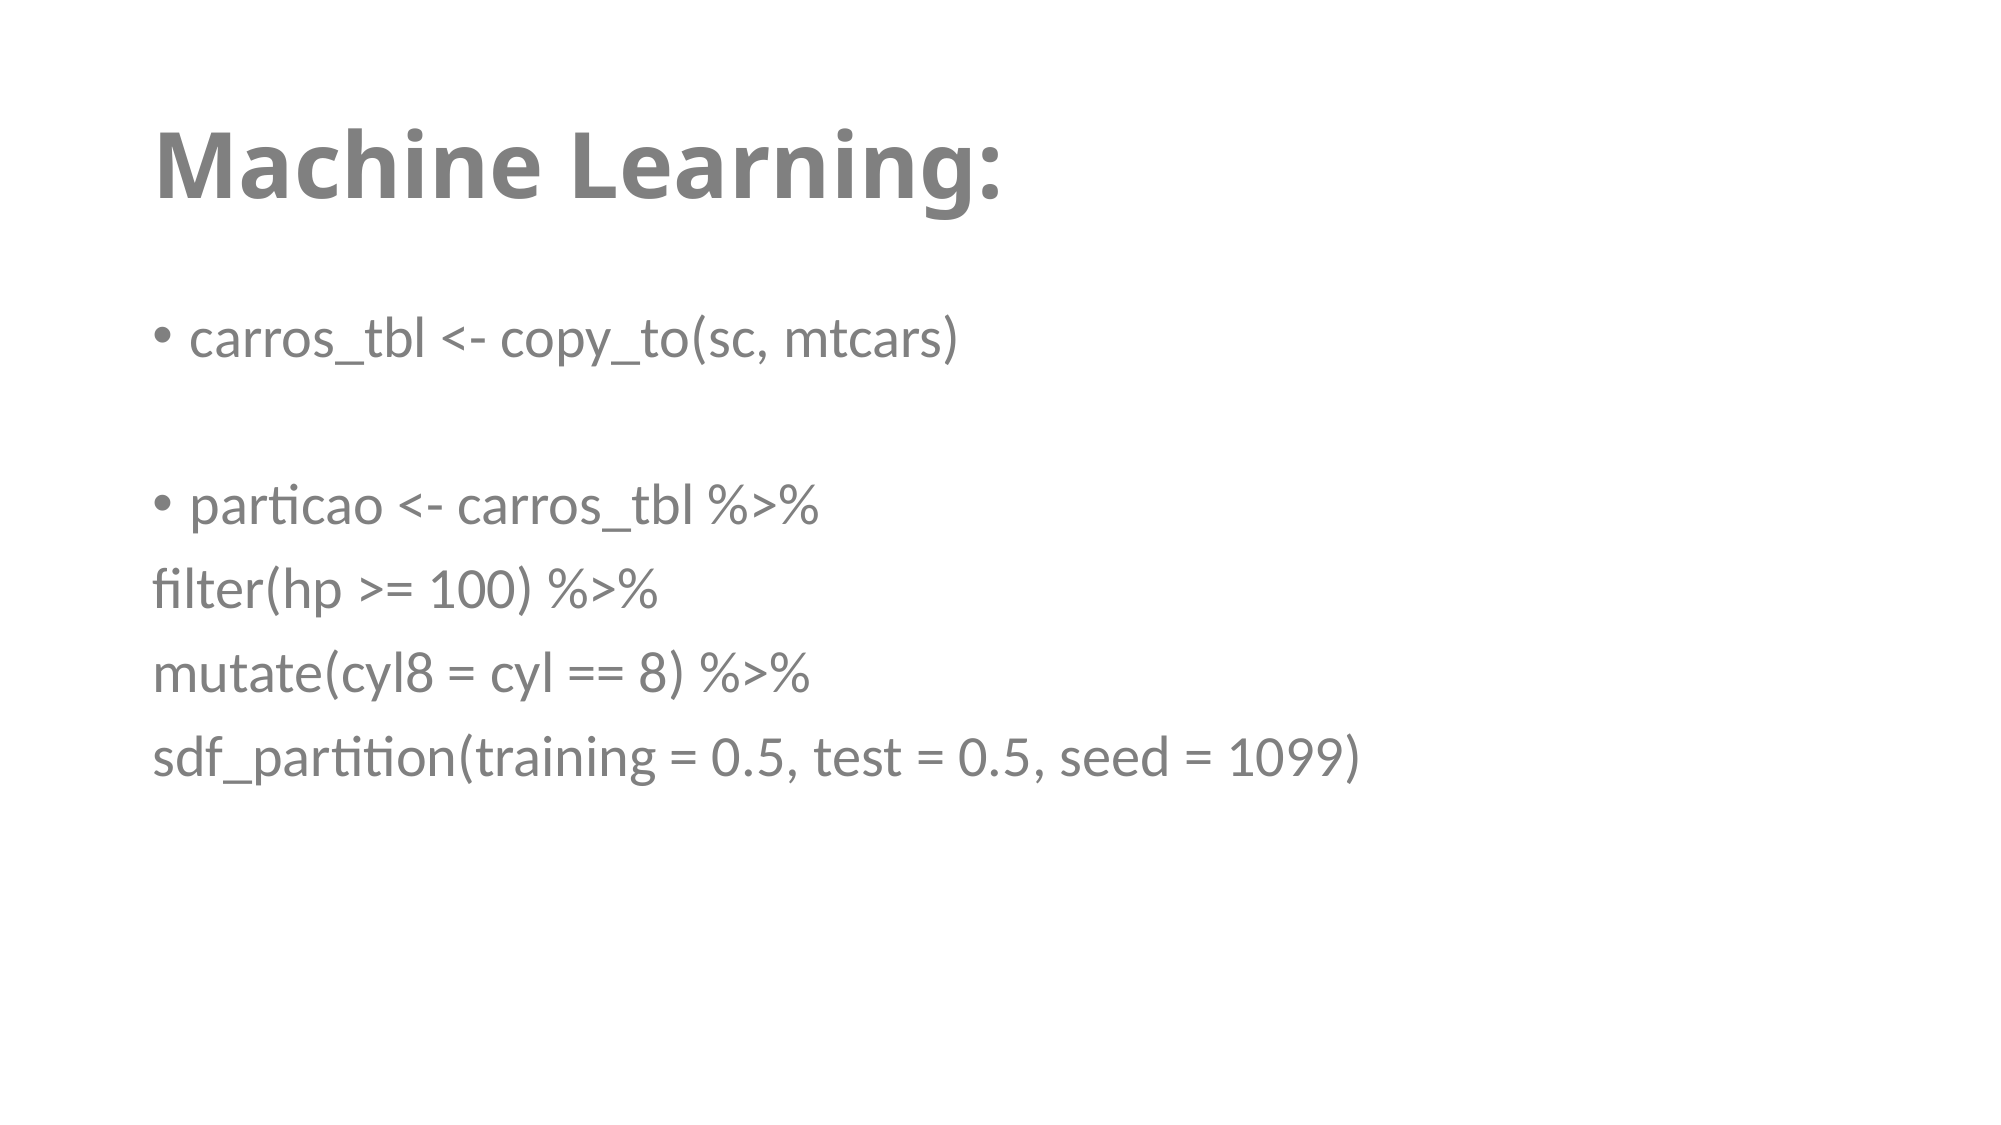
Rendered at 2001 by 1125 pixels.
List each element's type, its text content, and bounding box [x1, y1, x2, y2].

title Machine Learning: [137, 59, 1863, 278]
list carros_tbl <- copy_to(sc, mtcars) particao <- carros_tbl %>% filter(hp >= 100) %>% mutate(cyl8 = cyl == 8) %>% sdf_partition(training = 0.5, test = 0.5, seed = 1099) [137, 299, 1863, 1014]
